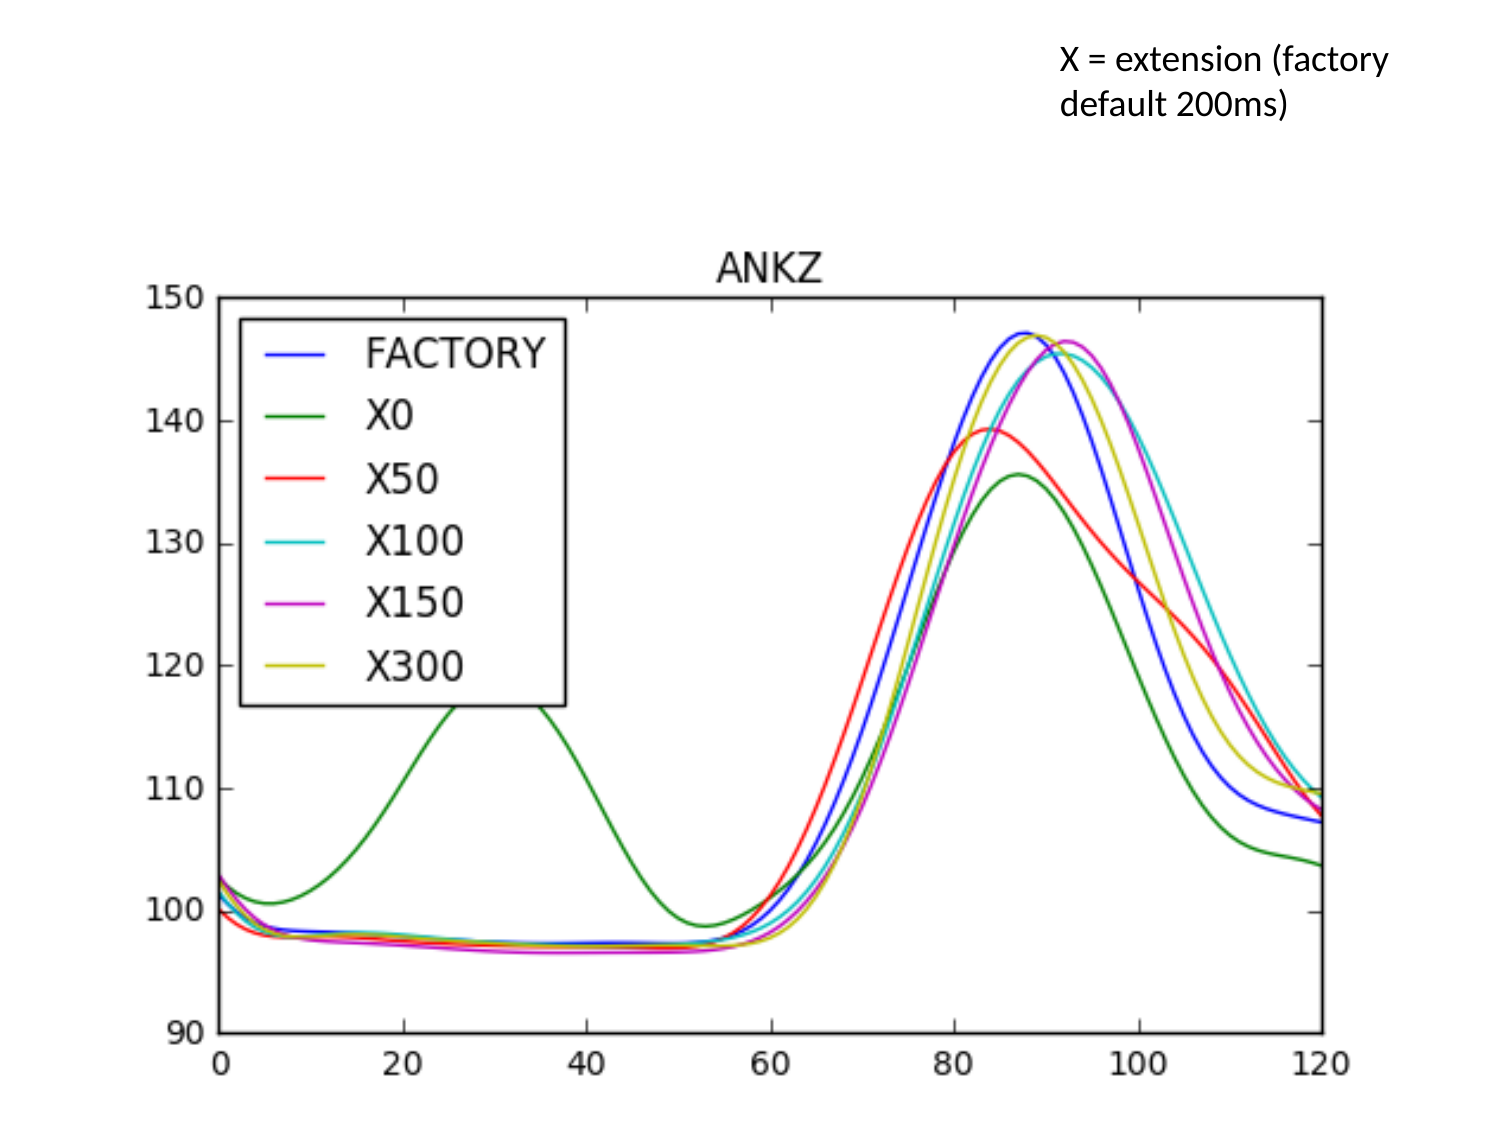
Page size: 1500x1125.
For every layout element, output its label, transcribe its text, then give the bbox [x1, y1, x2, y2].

picture [88, 231, 1424, 1117]
text_box X = extension (factory default 200ms) [1045, 26, 1447, 131]
